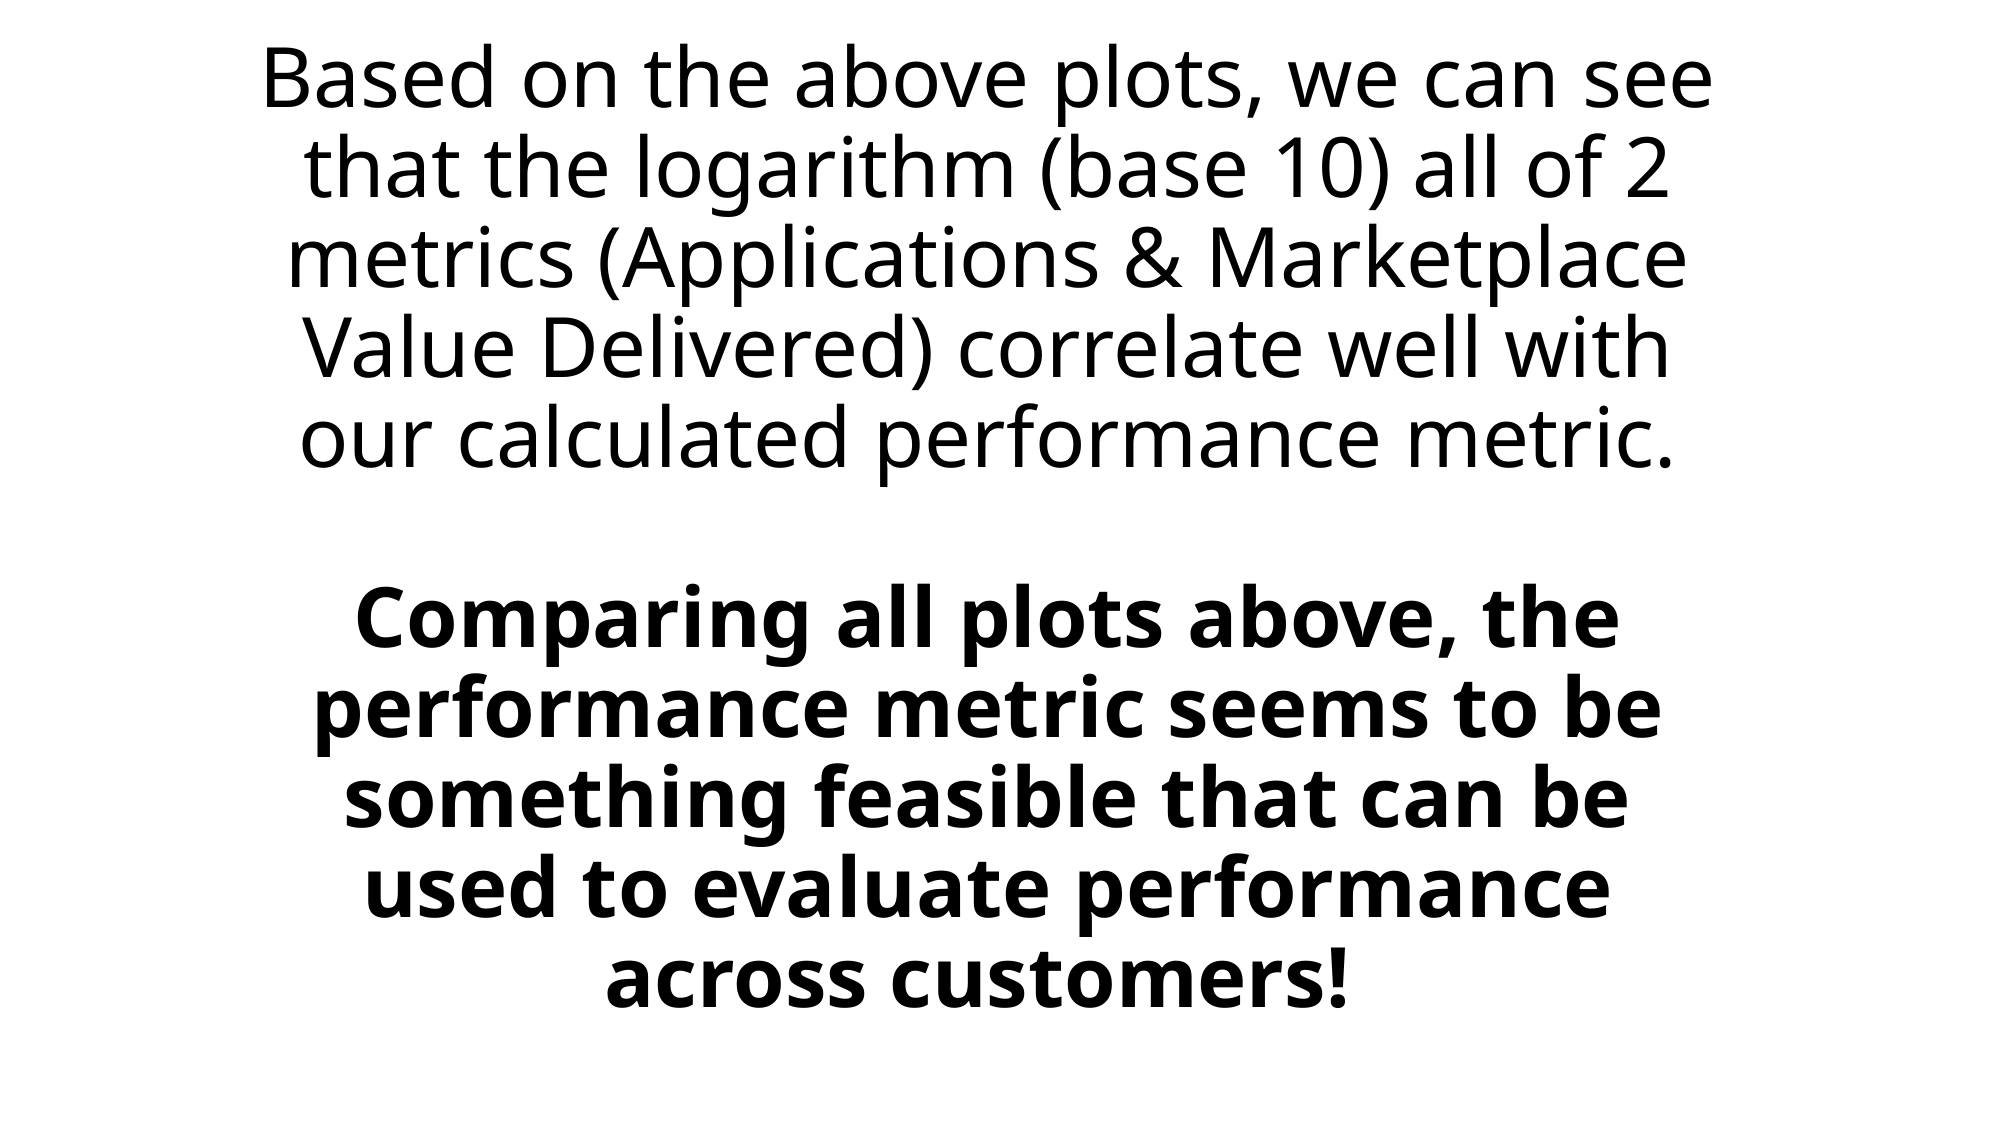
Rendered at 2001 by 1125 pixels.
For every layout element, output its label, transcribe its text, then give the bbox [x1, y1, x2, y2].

title Based on the above plots, we can see that the logarithm (base 10) all of 2 metrics (Applications & Marketplace Value Delivered) correlate well with our calculated performance metric. Comparing all plots above, the performance metric seems to be something feasible that can be used to evaluate performance across customers! [238, 641, 1739, 1033]
